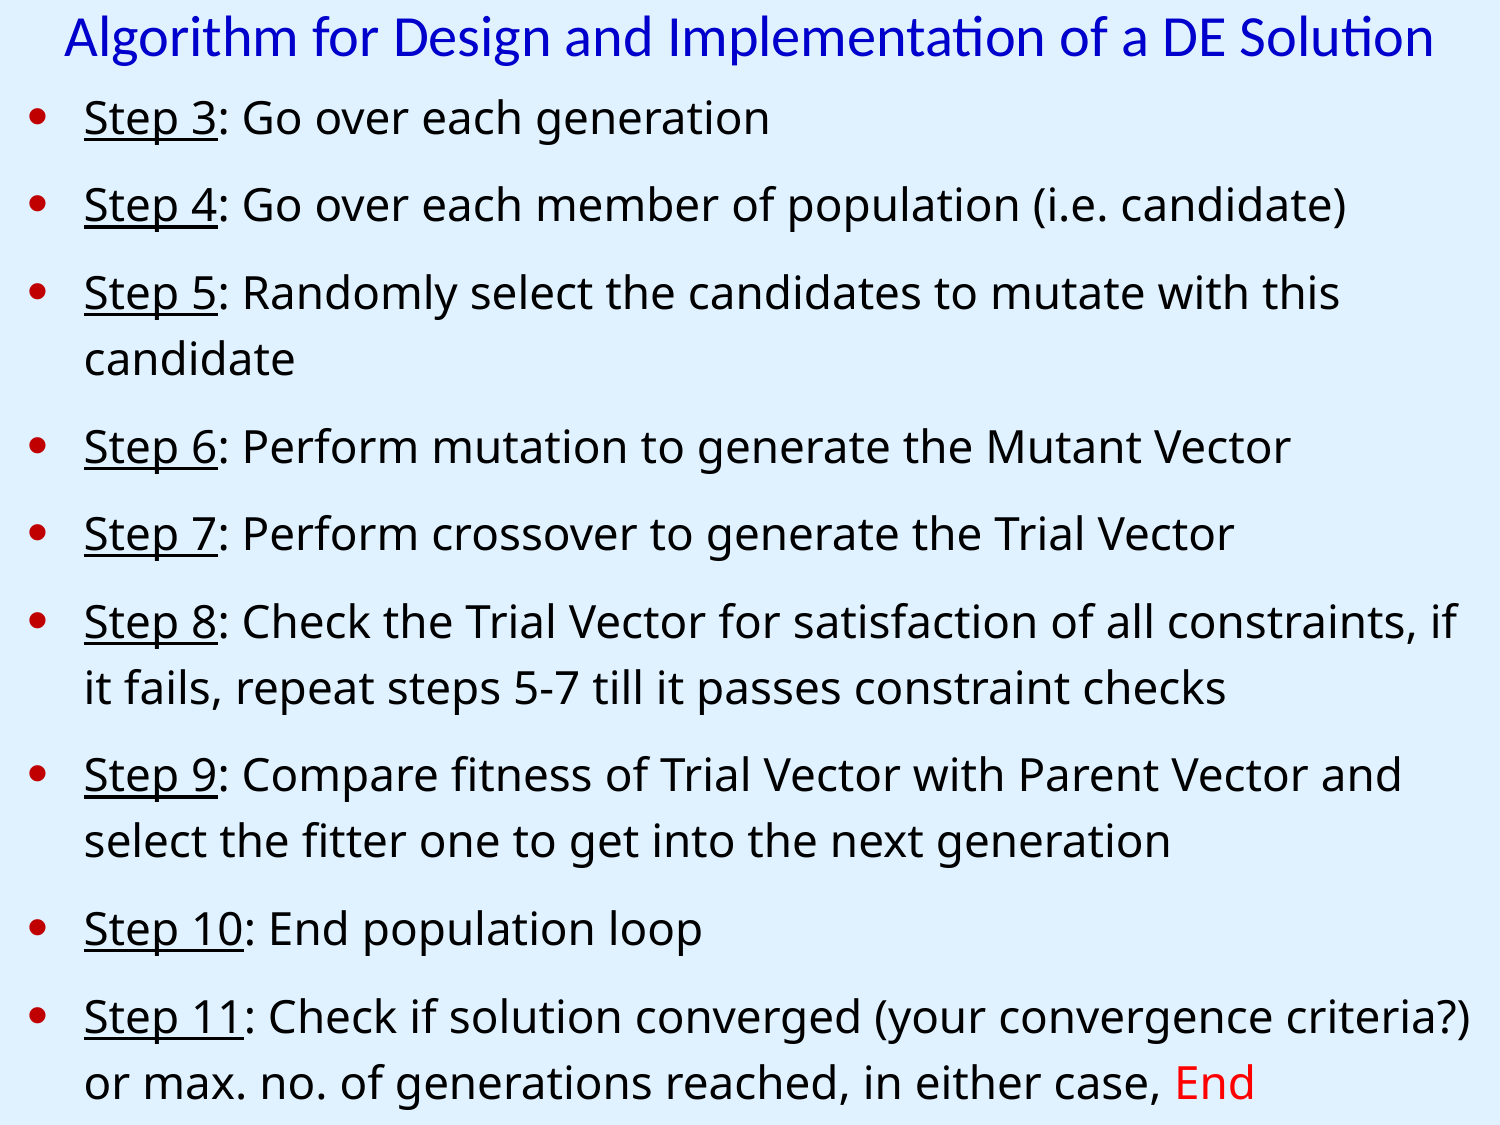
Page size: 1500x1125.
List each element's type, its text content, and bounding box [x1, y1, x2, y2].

list Step 3: Go over each generation Step 4: Go over each member of population (i.e. candidate) Step 5: Randomly select the candidates to mutate with this candidate Step 6: Perform mutation to generate the Mutant Vector Step 7: Perform crossover to generate the Trial Vector Step 8: Check the Trial Vector for satisfaction of all constraints, if it fails, repeat steps 5-7 till it passes constraint checks Step 9: Compare fitness of Trial Vector with Parent Vector and select the fitter one to get into the next generation Step 10: End population loop Step 11: Check if solution converged (your convergence criteria?) or max. no. of generations reached, in either case, End Evolution. [12, 69, 1490, 1125]
title Algorithm for Design and Implementation of a DE Solution [0, 0, 1500, 67]
